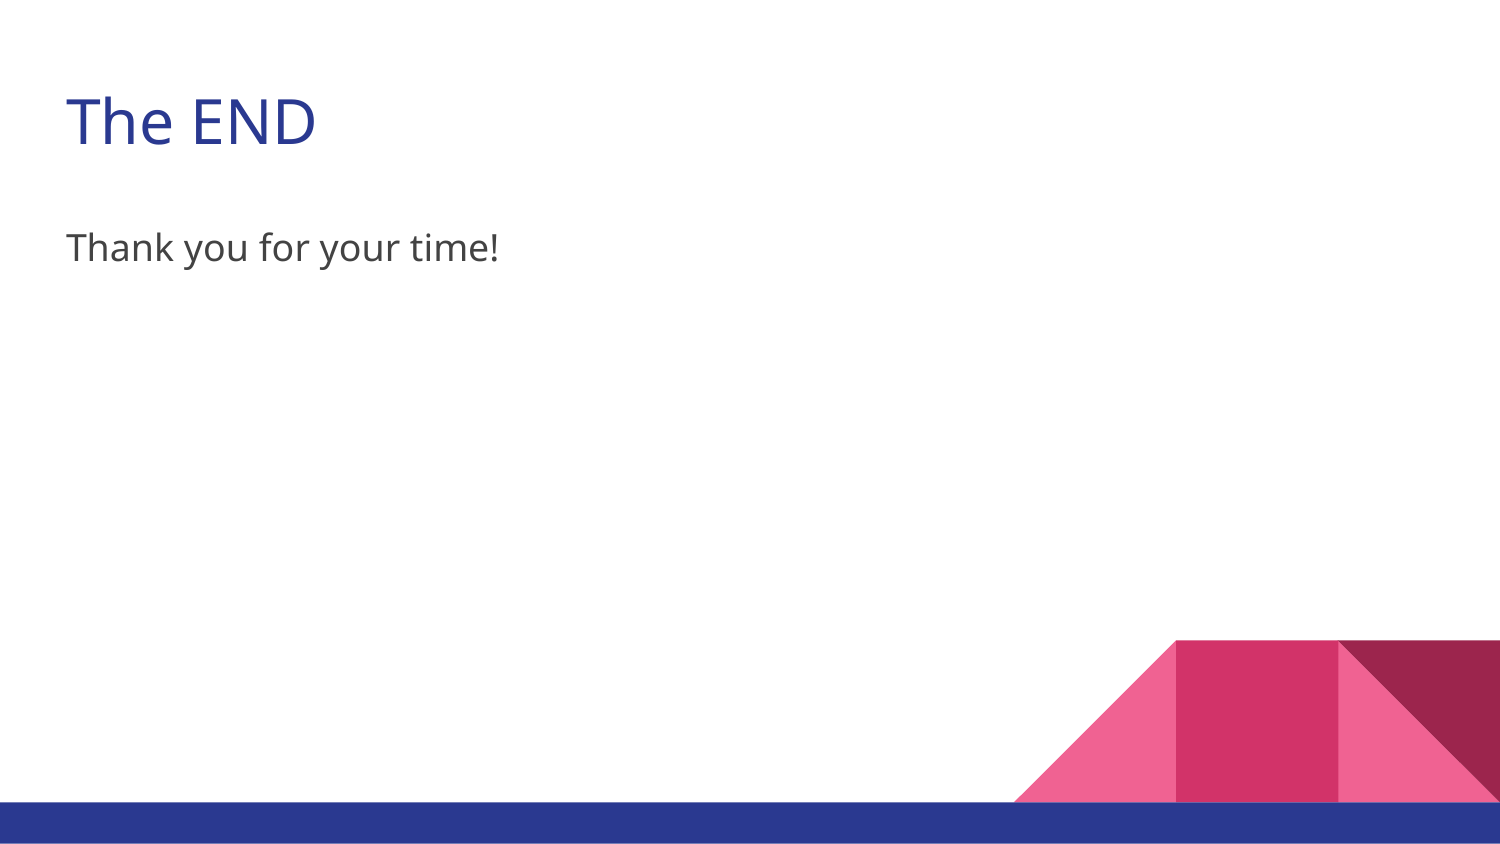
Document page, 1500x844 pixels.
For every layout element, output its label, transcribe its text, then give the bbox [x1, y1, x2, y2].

list Thank you for your time! [51, 201, 1449, 750]
title The END [51, 67, 1449, 167]
